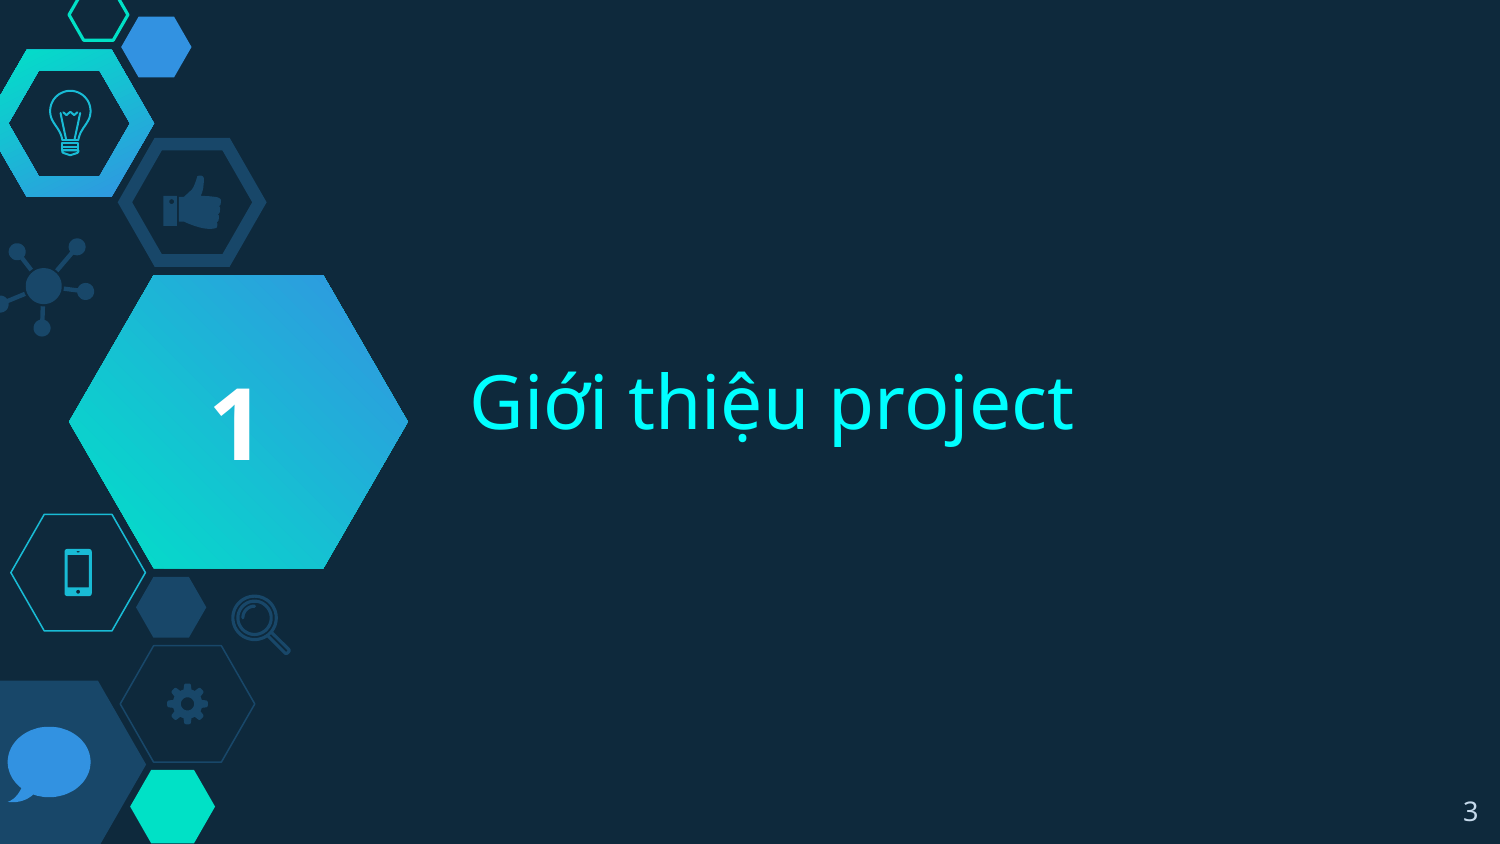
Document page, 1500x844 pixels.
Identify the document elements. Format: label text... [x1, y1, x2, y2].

slide_number 3 [1403, 779, 1494, 844]
title Giới thiệu project [454, 326, 1380, 460]
text_box 1 [67, 274, 407, 566]
